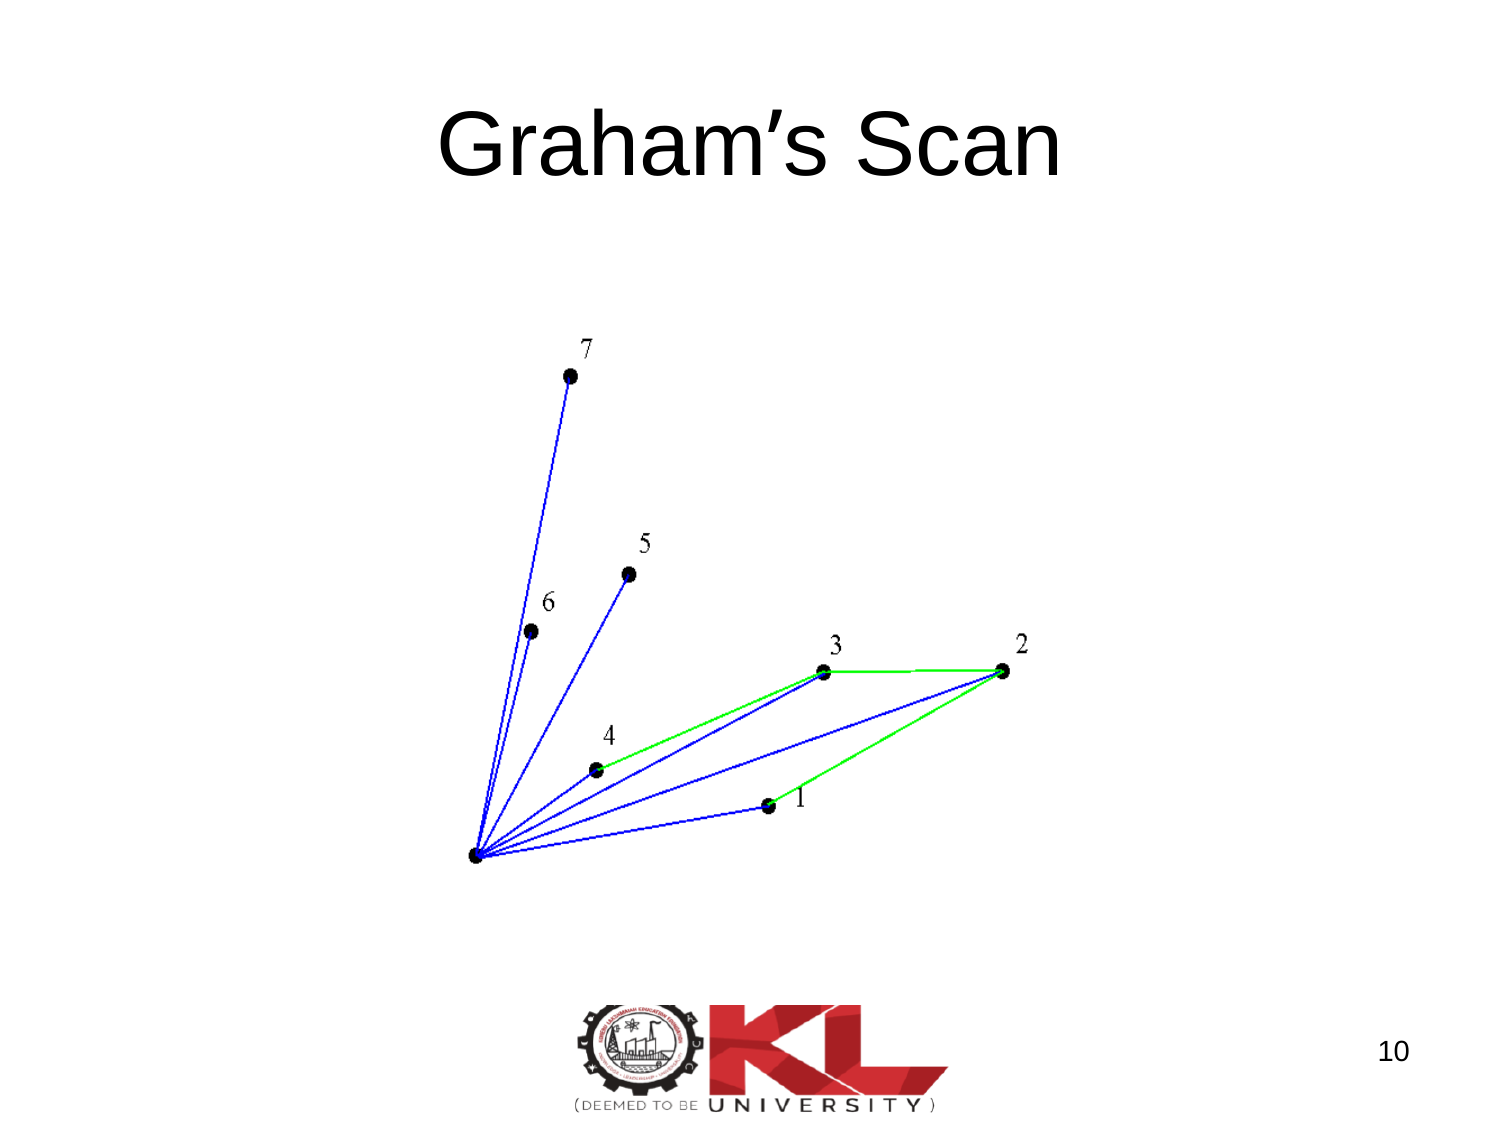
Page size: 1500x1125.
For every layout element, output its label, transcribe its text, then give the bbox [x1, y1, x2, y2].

title Graham’s Scan [75, 45, 1425, 233]
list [299, 262, 1201, 1006]
slide_number 10 [1074, 1024, 1426, 1103]
picture [563, 1006, 951, 1118]
